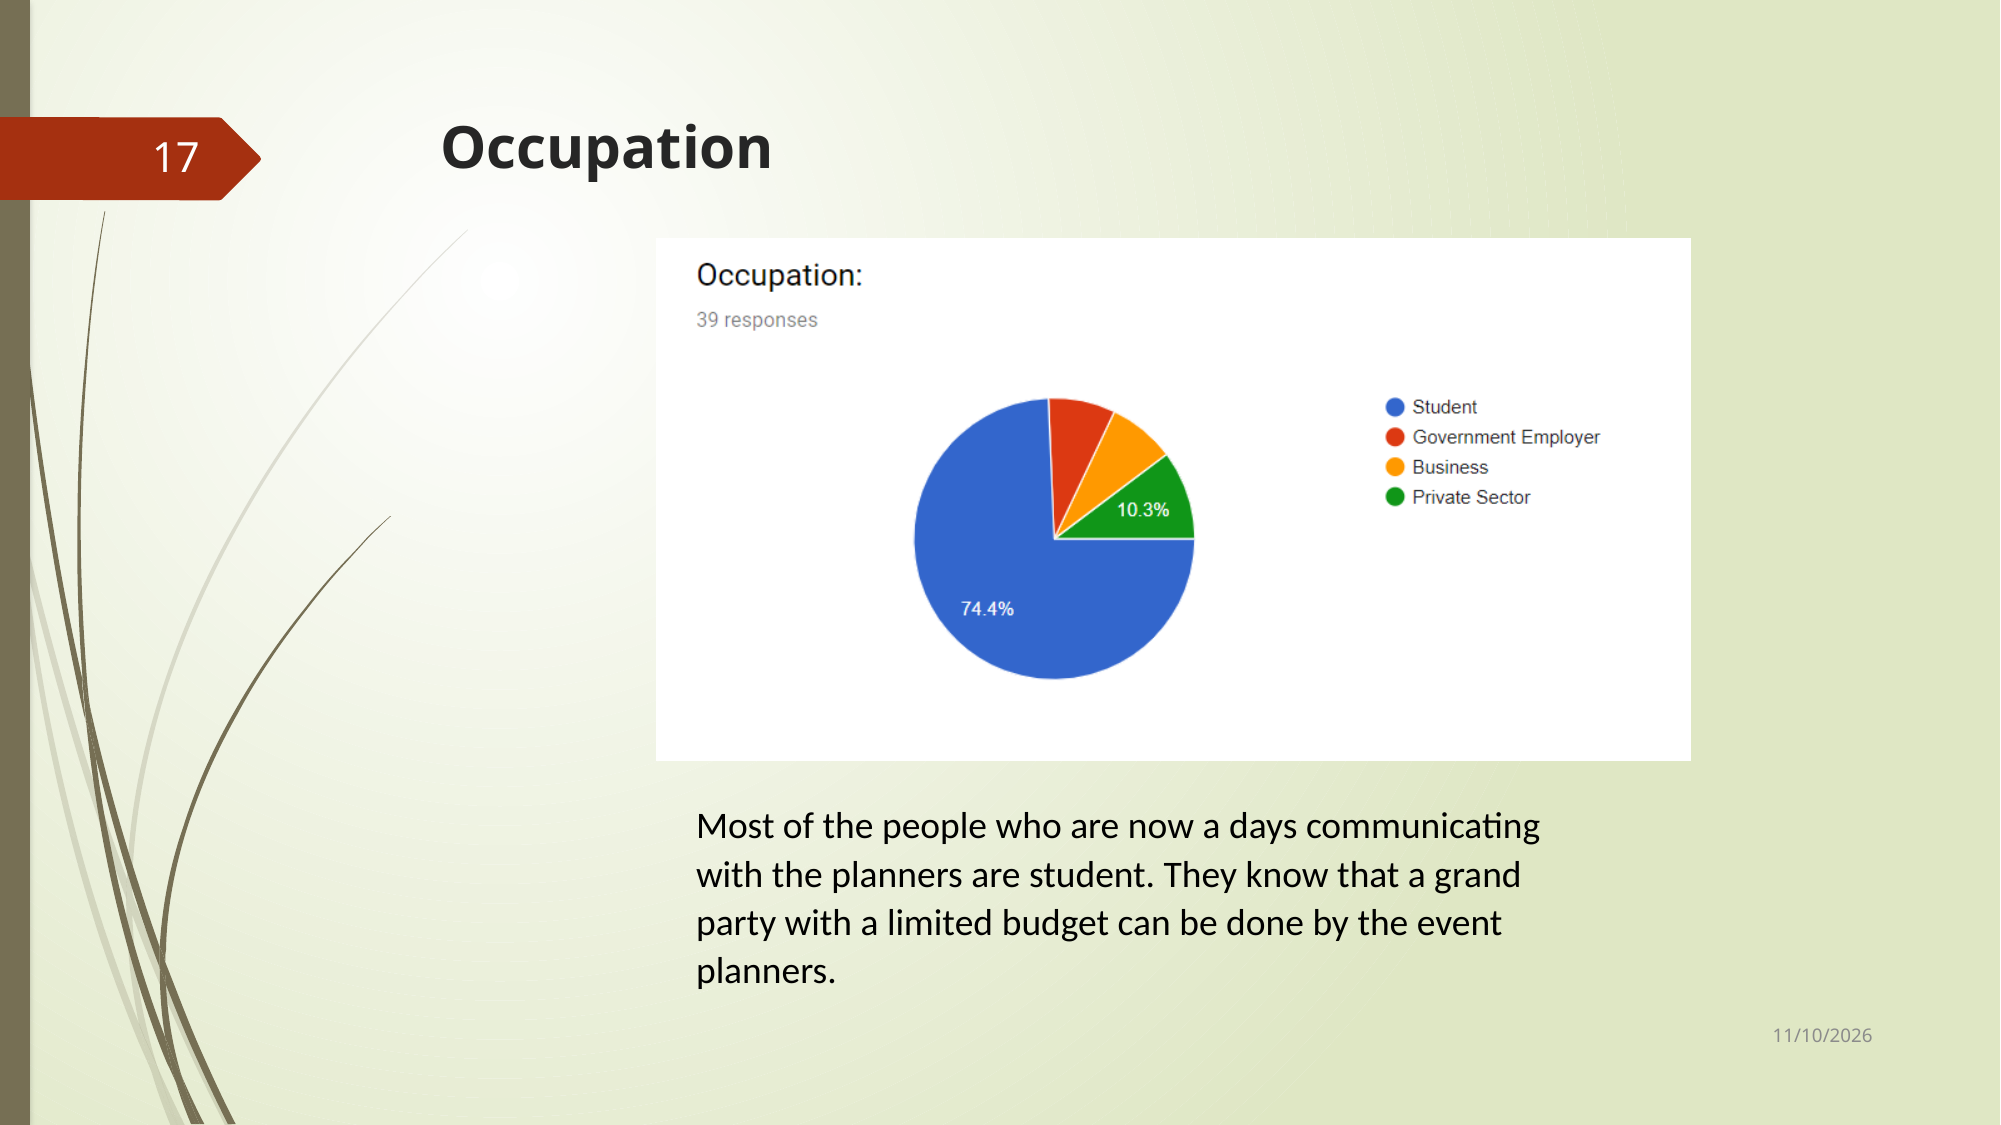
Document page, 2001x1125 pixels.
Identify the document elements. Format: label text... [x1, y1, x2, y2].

text_box Most of the people who are now a days communicating with the planners are student. They know that a grand party with a limited budget can be done by the event planners. [606, 790, 1607, 999]
title Occupation [425, 102, 1888, 313]
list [656, 238, 1691, 761]
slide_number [1699, 1005, 1888, 1067]
slide_number 17 [87, 129, 216, 190]
